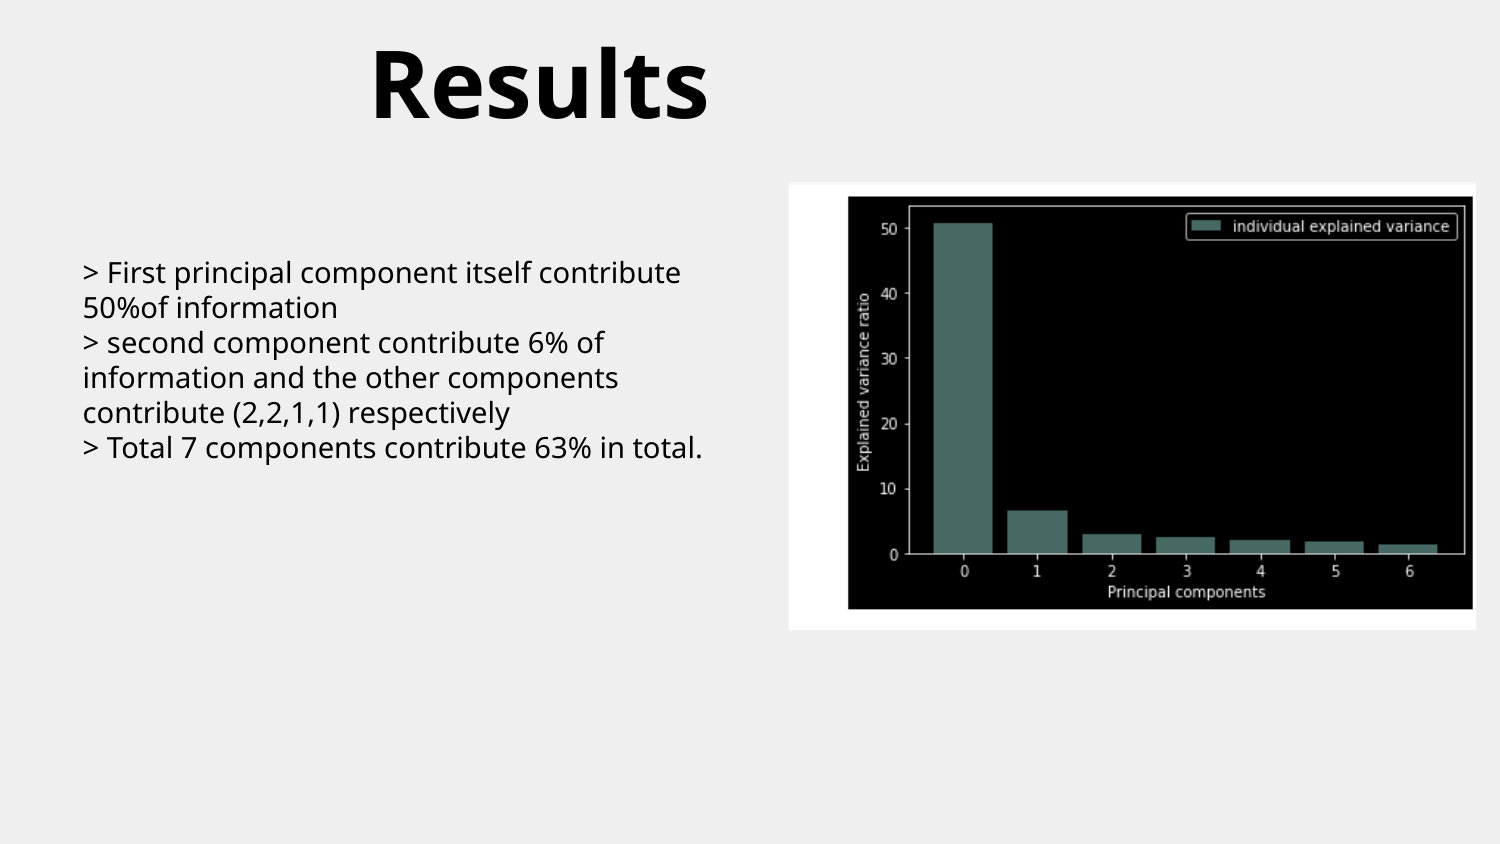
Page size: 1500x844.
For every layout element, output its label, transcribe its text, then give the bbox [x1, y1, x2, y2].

text_box Results [368, 24, 731, 138]
text_box > First principal component itself contribute 50%of information > second component contribute 6% of information and the other components contribute (2,2,1,1) respectively > Total 7 components contribute 63% in total. [67, 204, 722, 480]
picture [788, 182, 1477, 630]
